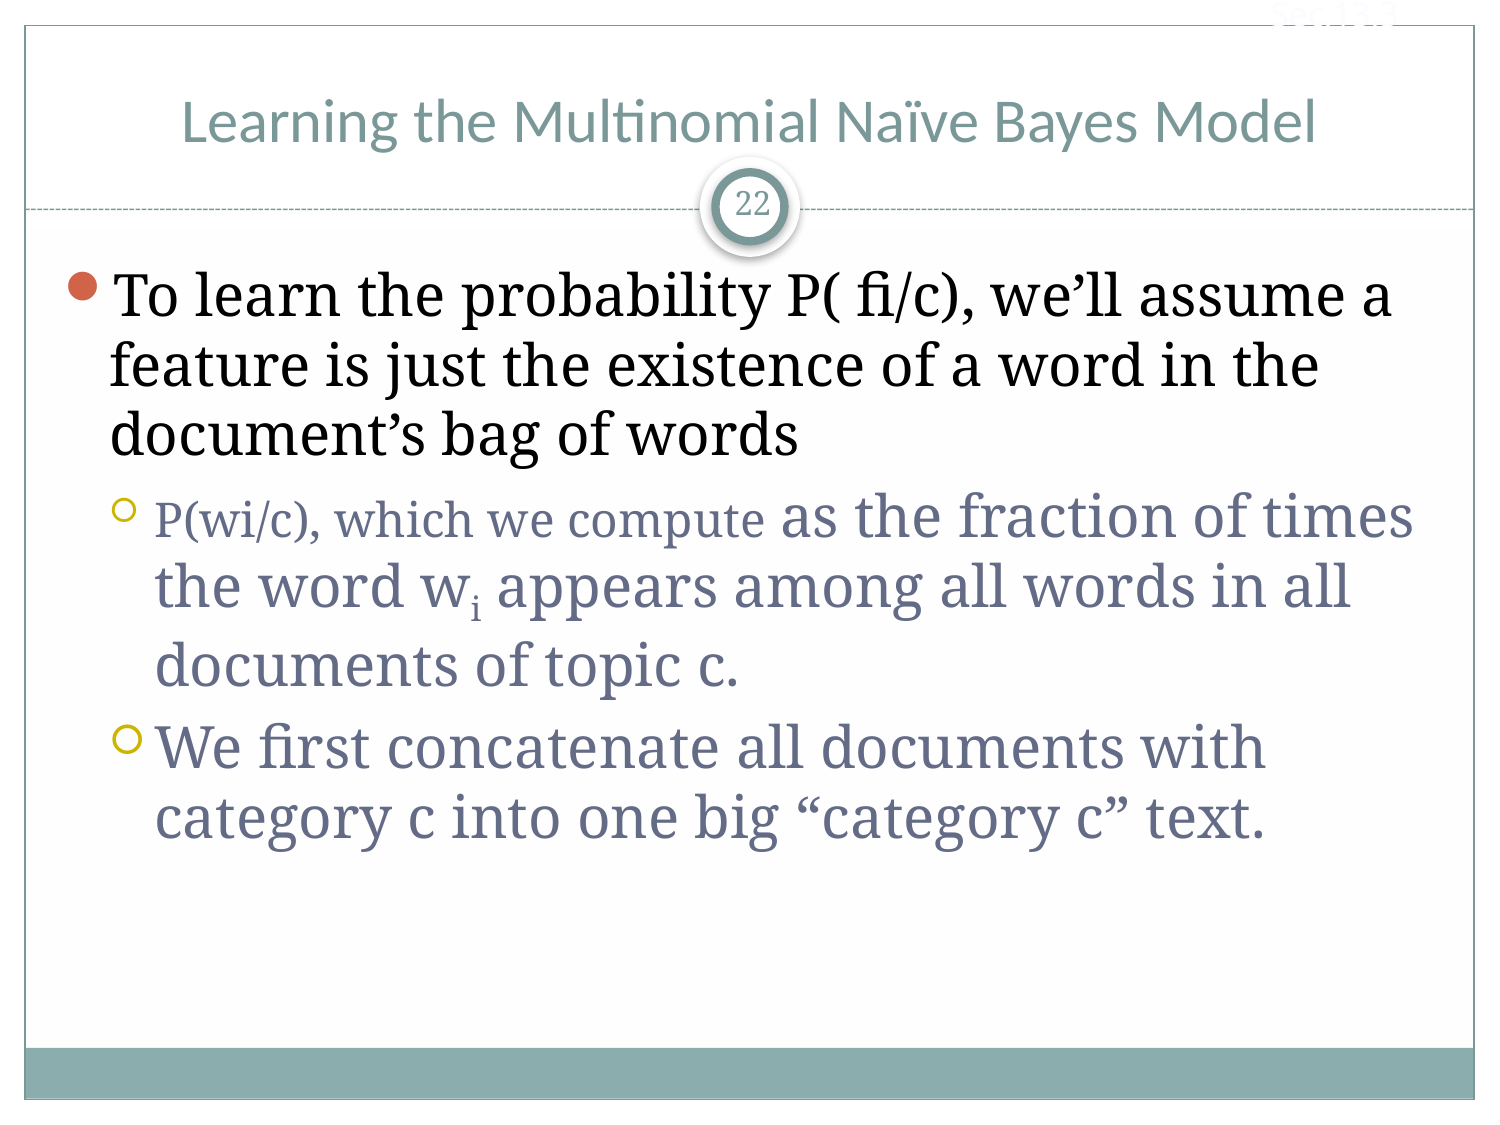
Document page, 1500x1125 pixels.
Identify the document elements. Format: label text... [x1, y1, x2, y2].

text_box Sec.13.3 [1256, 0, 1414, 41]
slide_number 22 [715, 168, 791, 241]
title Learning the Multinomial Naïve Bayes Model [49, 37, 1450, 162]
list To learn the probability P( fi/c), we’ll assume a feature is just the existence of a word in the document’s bag of words P(wi/c), which we compute as the fraction of times the word wi appears among all words in all documents of topic c. We first concatenate all documents with category c into one big “category c” text. [49, 250, 1445, 1001]
